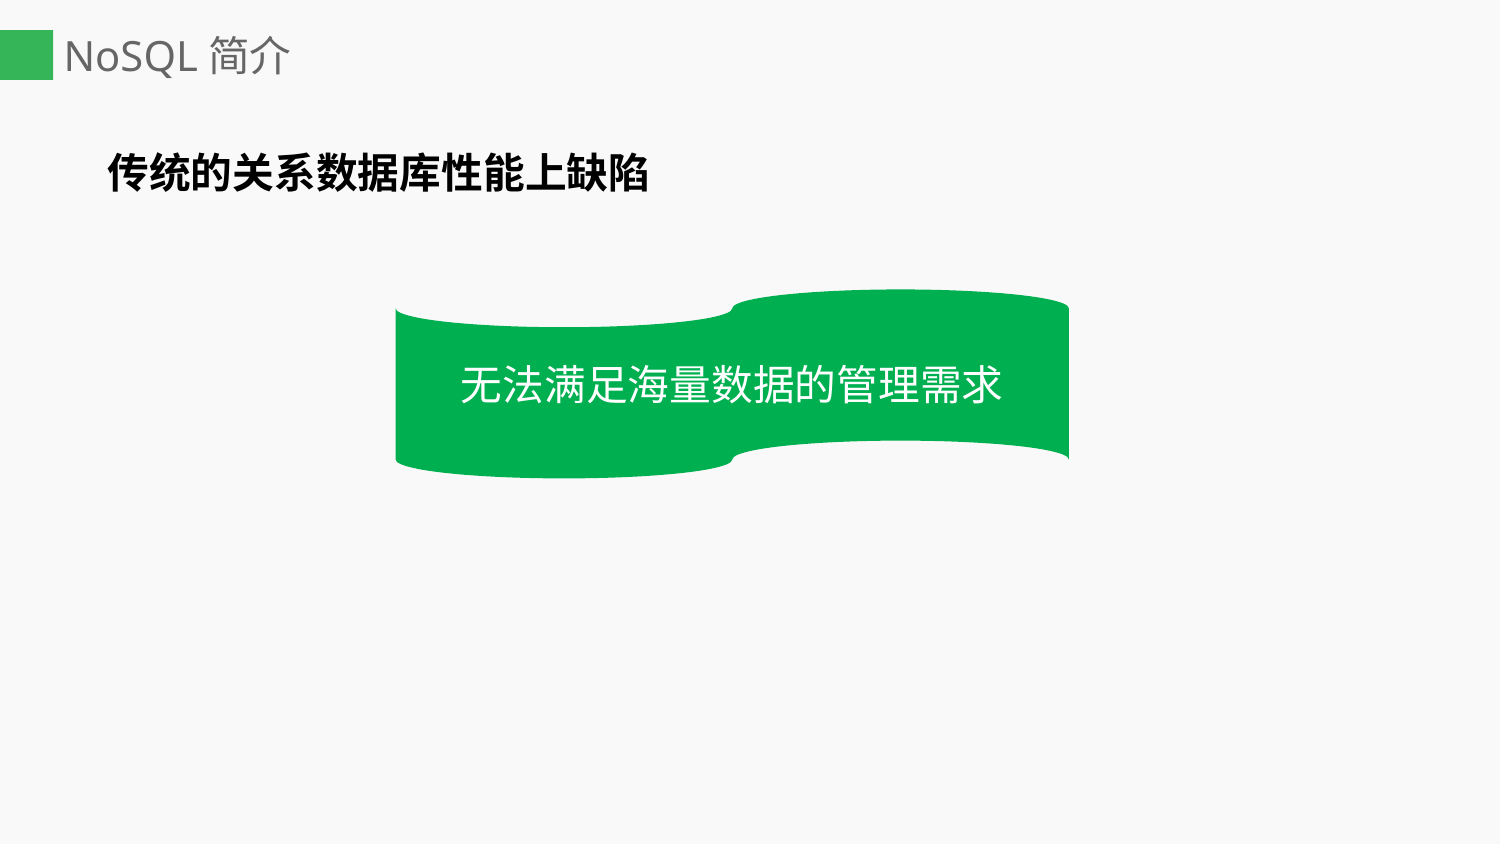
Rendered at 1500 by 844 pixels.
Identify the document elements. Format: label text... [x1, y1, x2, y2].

picture [0, 30, 54, 80]
title NoSQL简介 [63, 25, 1480, 85]
subtitle 传统的关系数据库性能上缺陷 [106, 126, 1233, 210]
text_box 无法满足海量数据的管理需求 [393, 287, 1071, 481]
